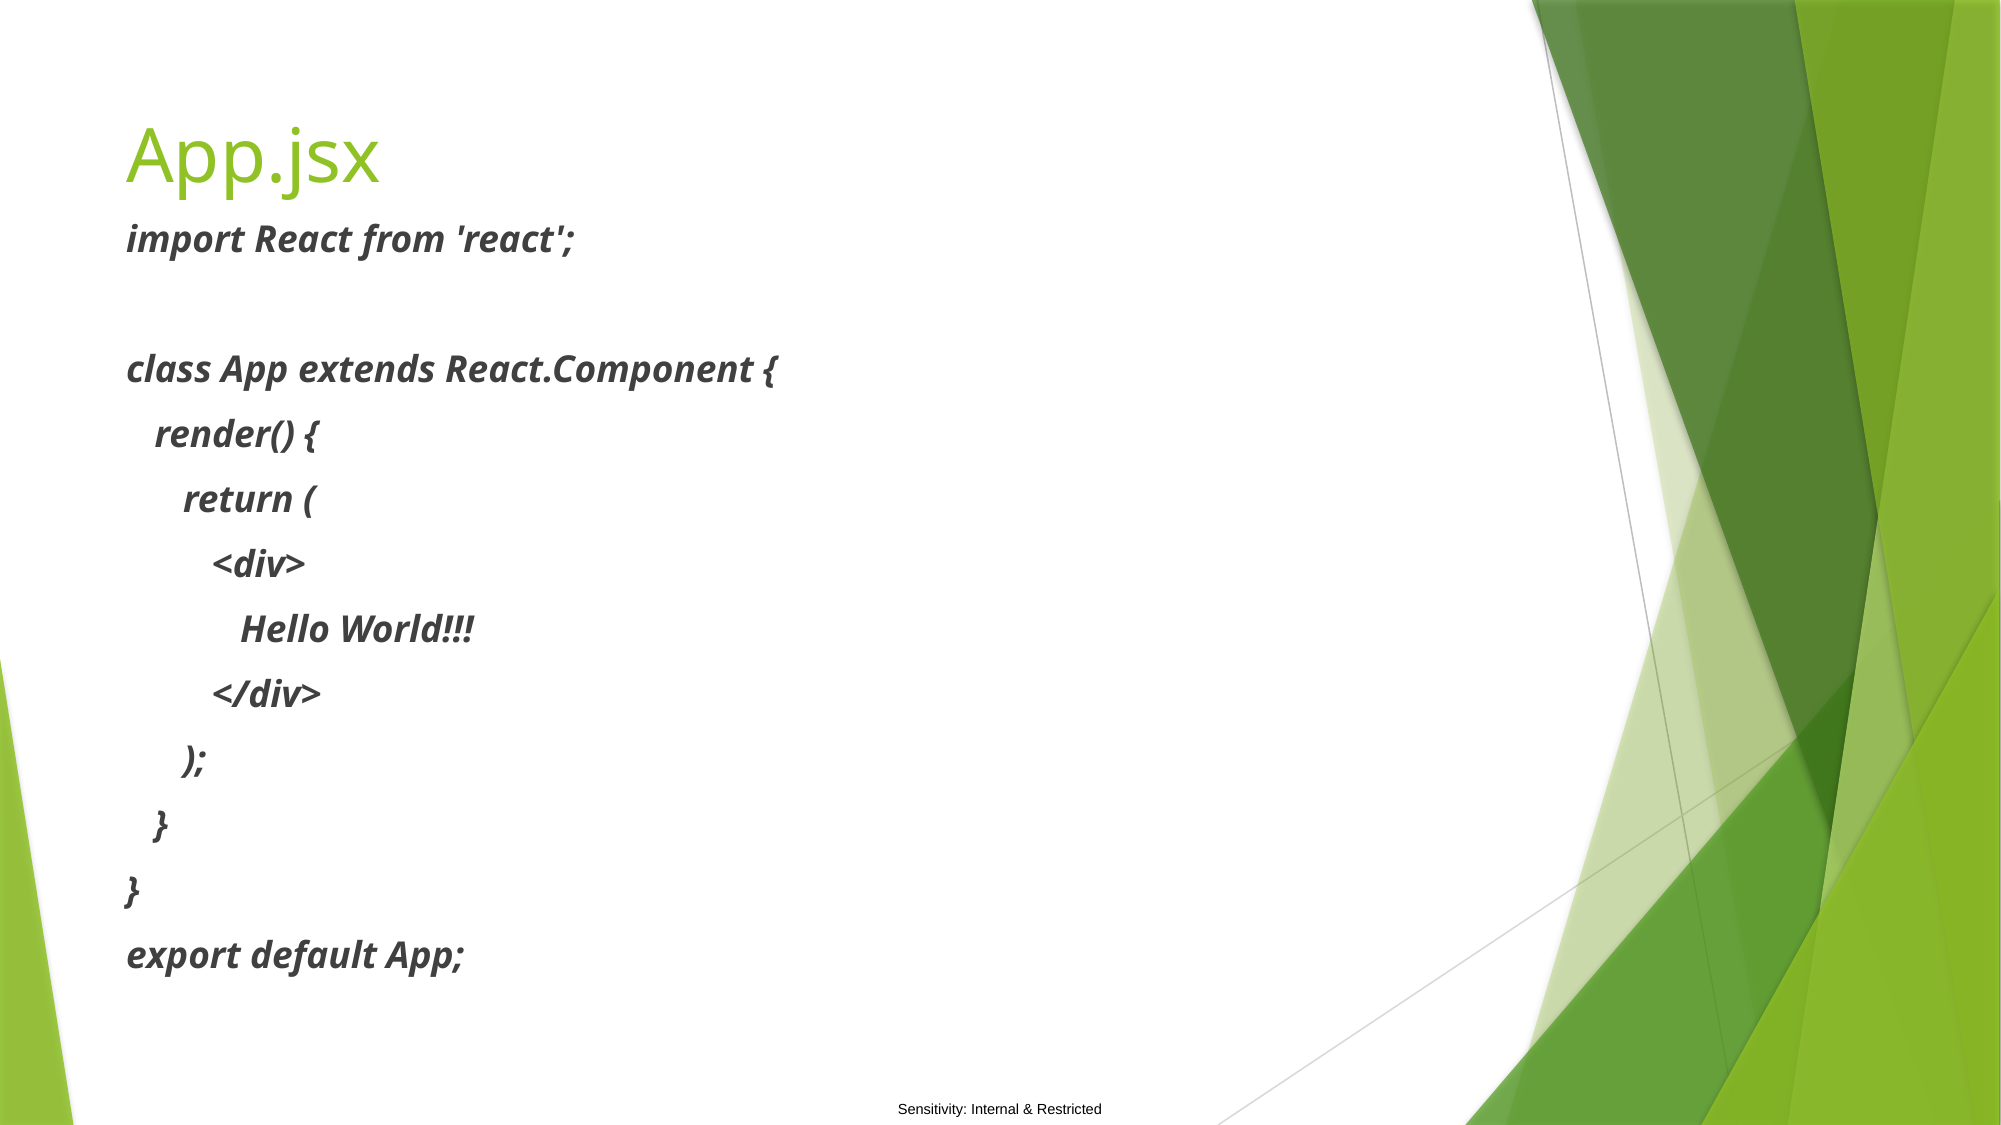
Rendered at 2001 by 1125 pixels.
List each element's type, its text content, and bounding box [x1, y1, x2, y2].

title App.jsx [111, 99, 1522, 207]
list import React from 'react'; class App extends React.Component { render() { return ( <div> Hello World!!! </div> ); } } export default App; [111, 207, 1522, 992]
